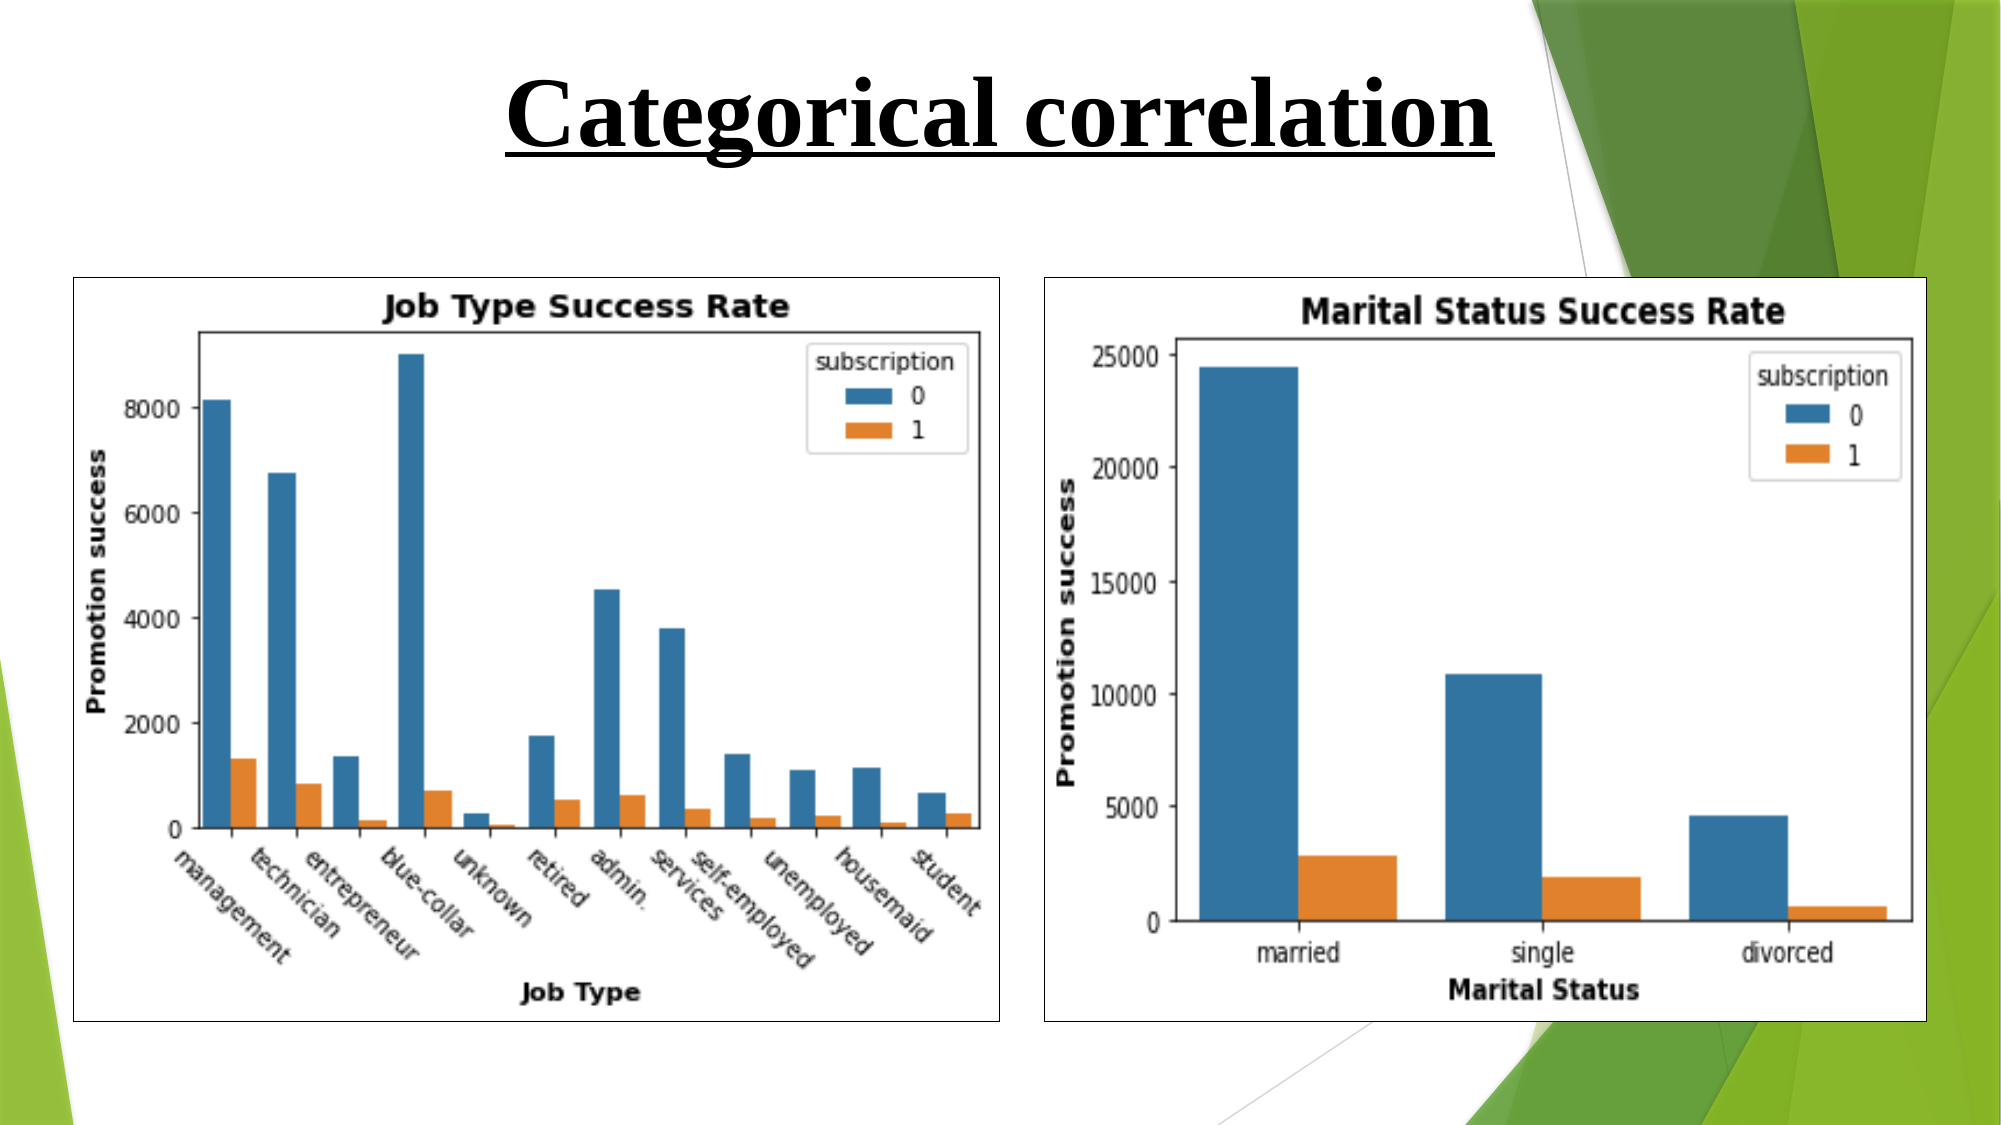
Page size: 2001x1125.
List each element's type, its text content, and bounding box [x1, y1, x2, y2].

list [73, 276, 1001, 1023]
picture [1044, 276, 1927, 1023]
title Categorical correlation [137, 38, 1863, 257]
